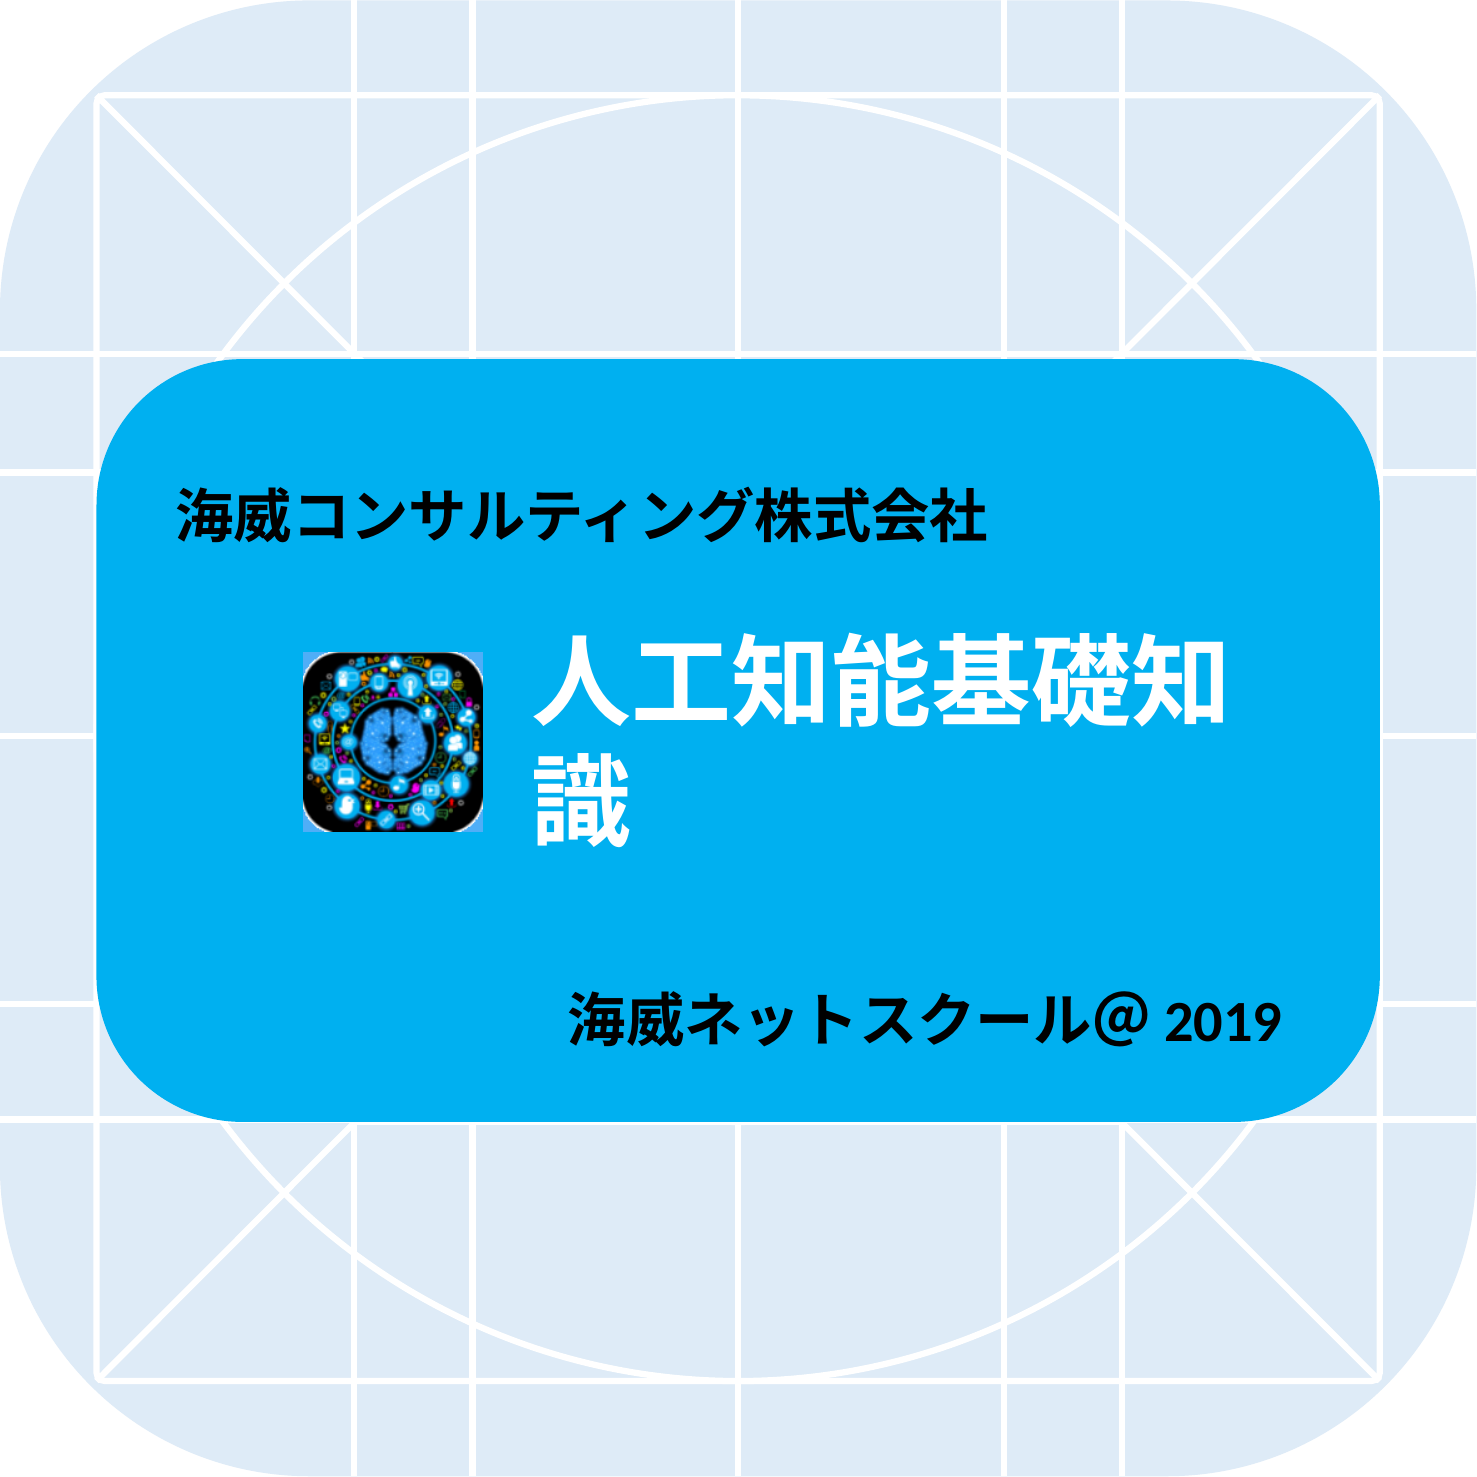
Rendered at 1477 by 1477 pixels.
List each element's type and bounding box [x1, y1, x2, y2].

text_box [0, 0, 1477, 1477]
picture [304, 653, 482, 831]
